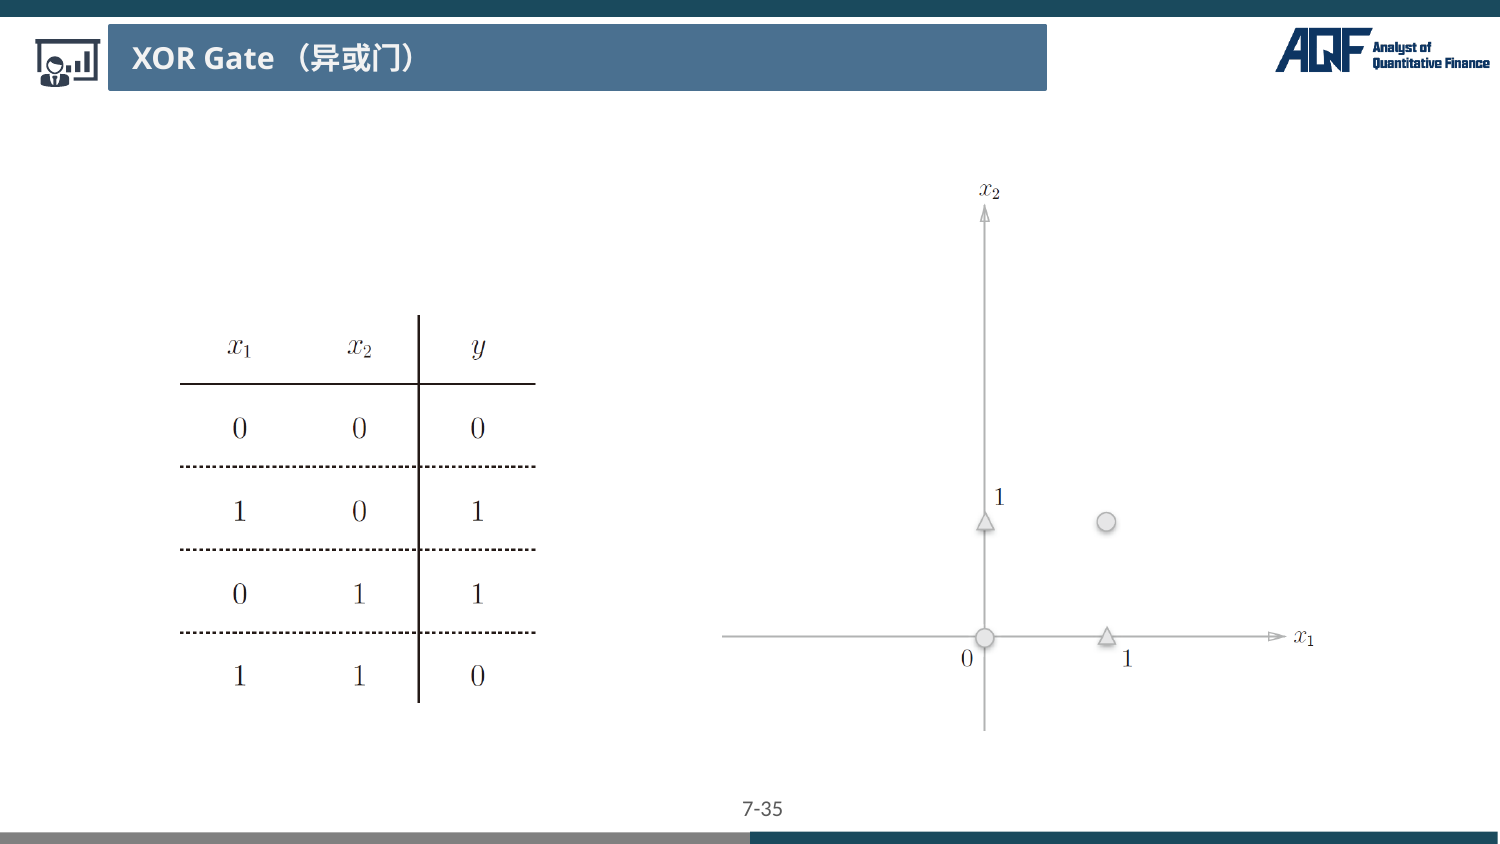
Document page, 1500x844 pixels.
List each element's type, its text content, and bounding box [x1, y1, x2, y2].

picture [159, 315, 553, 704]
picture [660, 180, 1339, 731]
picture [1252, 2, 1500, 102]
list XOR Gate（异或门） [117, 32, 1039, 84]
